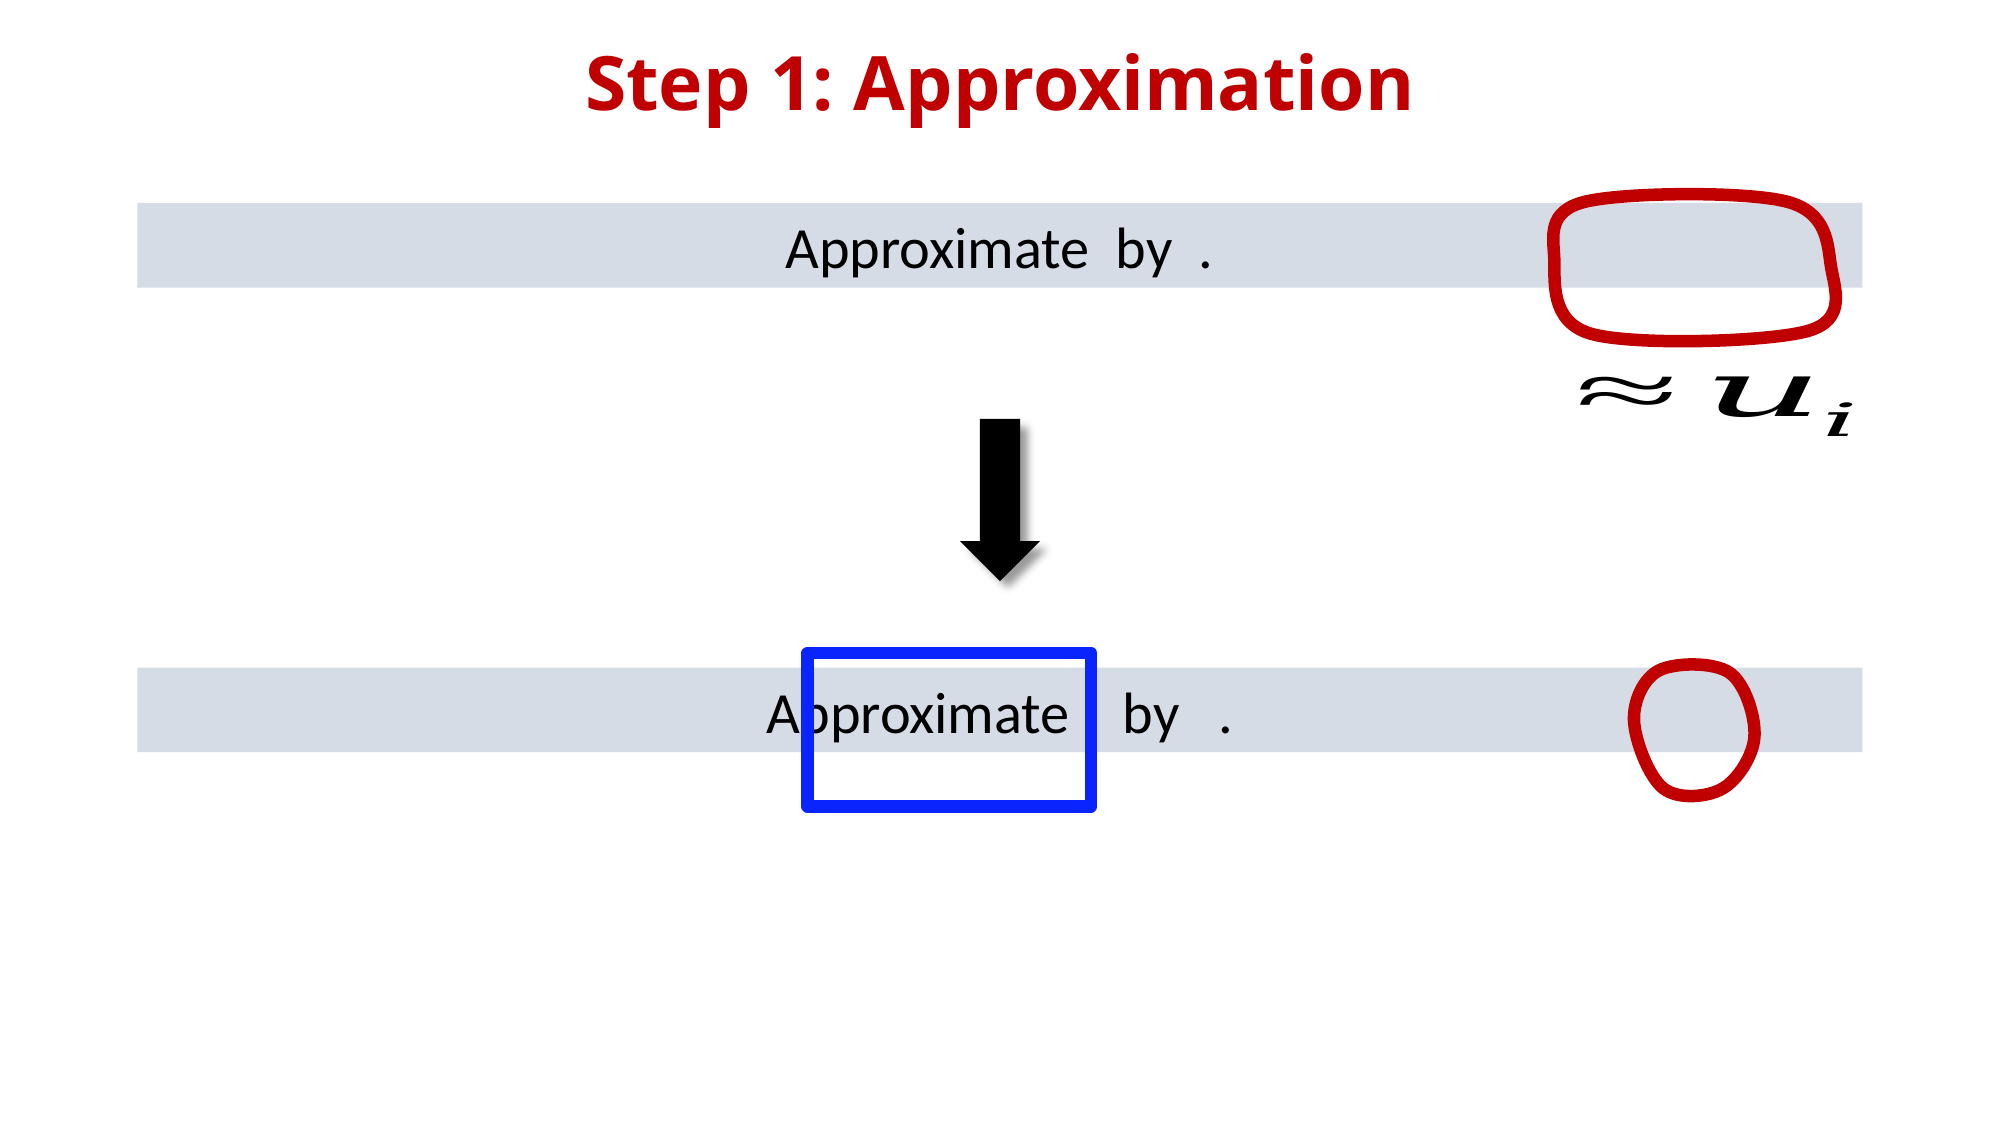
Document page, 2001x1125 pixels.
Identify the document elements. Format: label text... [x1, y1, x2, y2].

title Step 1: Approximation [0, 1, 2000, 172]
text_box [807, 653, 1091, 807]
text_box [1632, 663, 1756, 798]
text_box [957, 417, 1043, 583]
text_box [1552, 193, 1837, 343]
